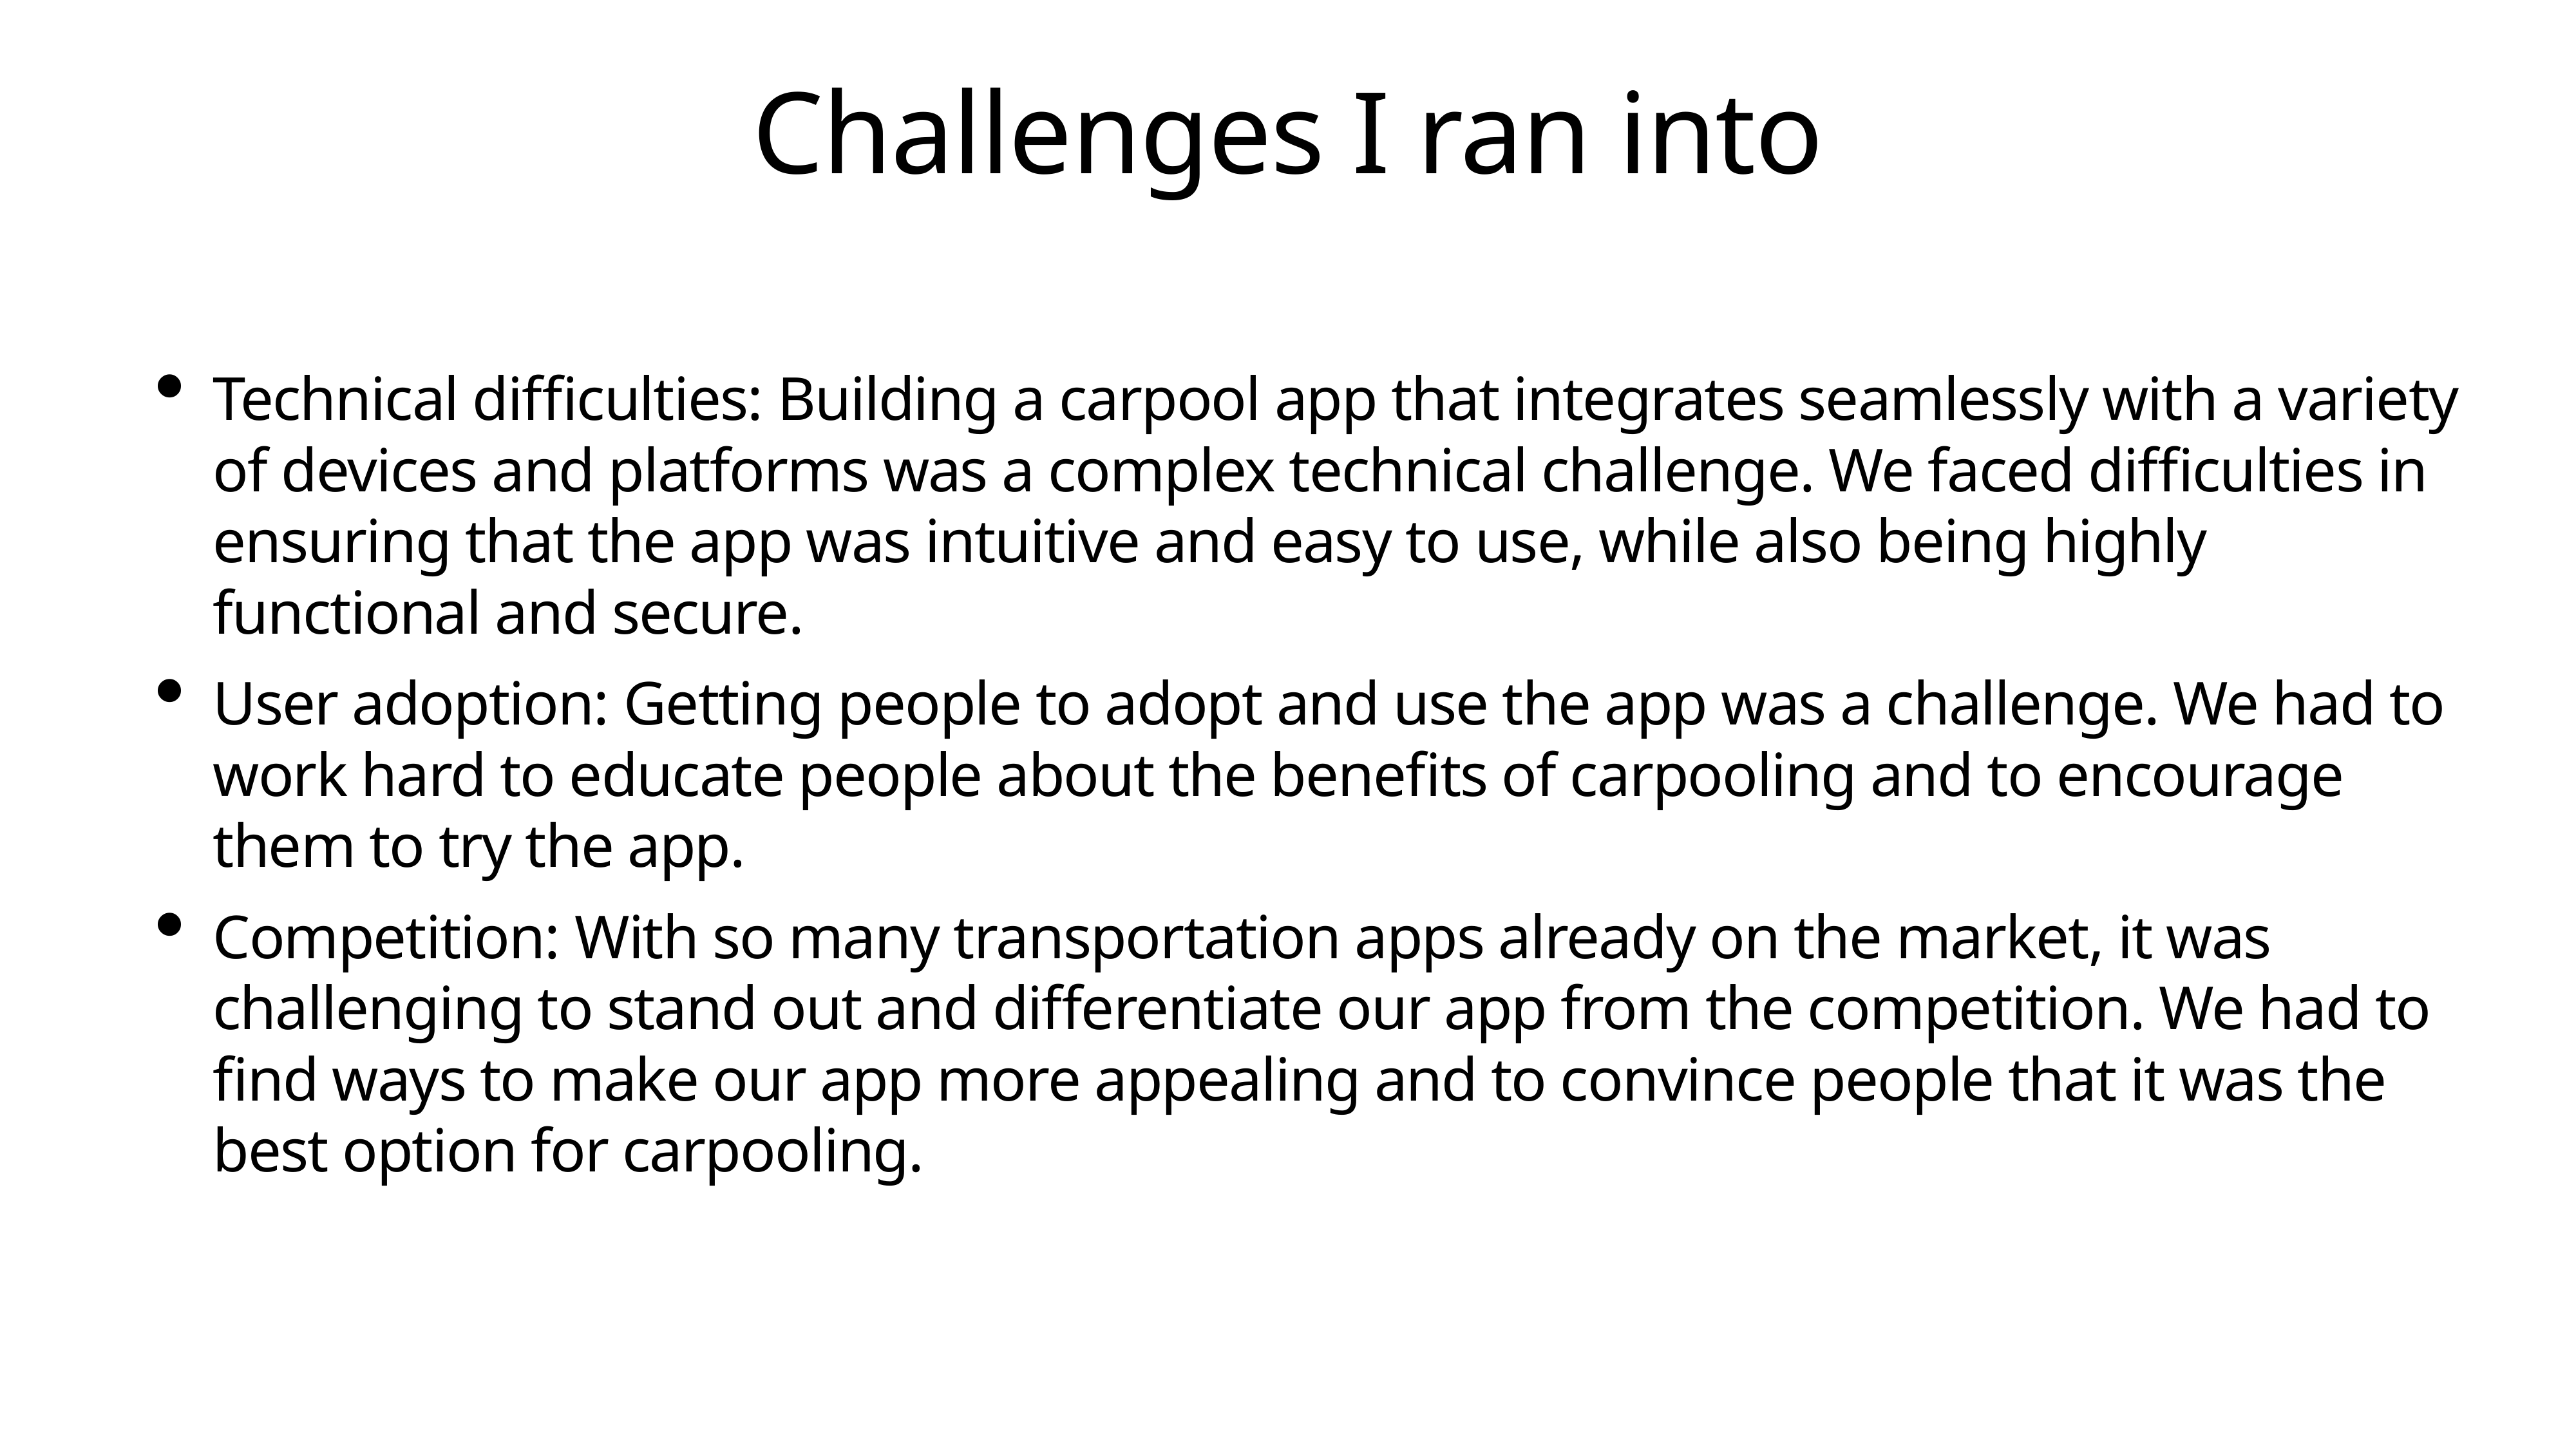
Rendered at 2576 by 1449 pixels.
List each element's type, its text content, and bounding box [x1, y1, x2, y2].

title Challenges I ran into [128, 81, 2448, 265]
list Technical difficulties: Building a carpool app that integrates seamlessly with a variety of devices and platforms was a complex technical challenge. We faced difficulties in ensuring that the app was intuitive and easy to use, while also being highly functional and secure. User adoption: Getting people to adopt and use the app was a challenge. We had to work hard to educate people about the benefits of carpooling and to encourage them to try the app. Competition: With so many transportation apps already on the market, it was challenging to stand out and differentiate our app from the competition. We had to find ways to make our app more appealing and to convince people that it was the best option for carpooling. [149, 355, 2468, 1242]
